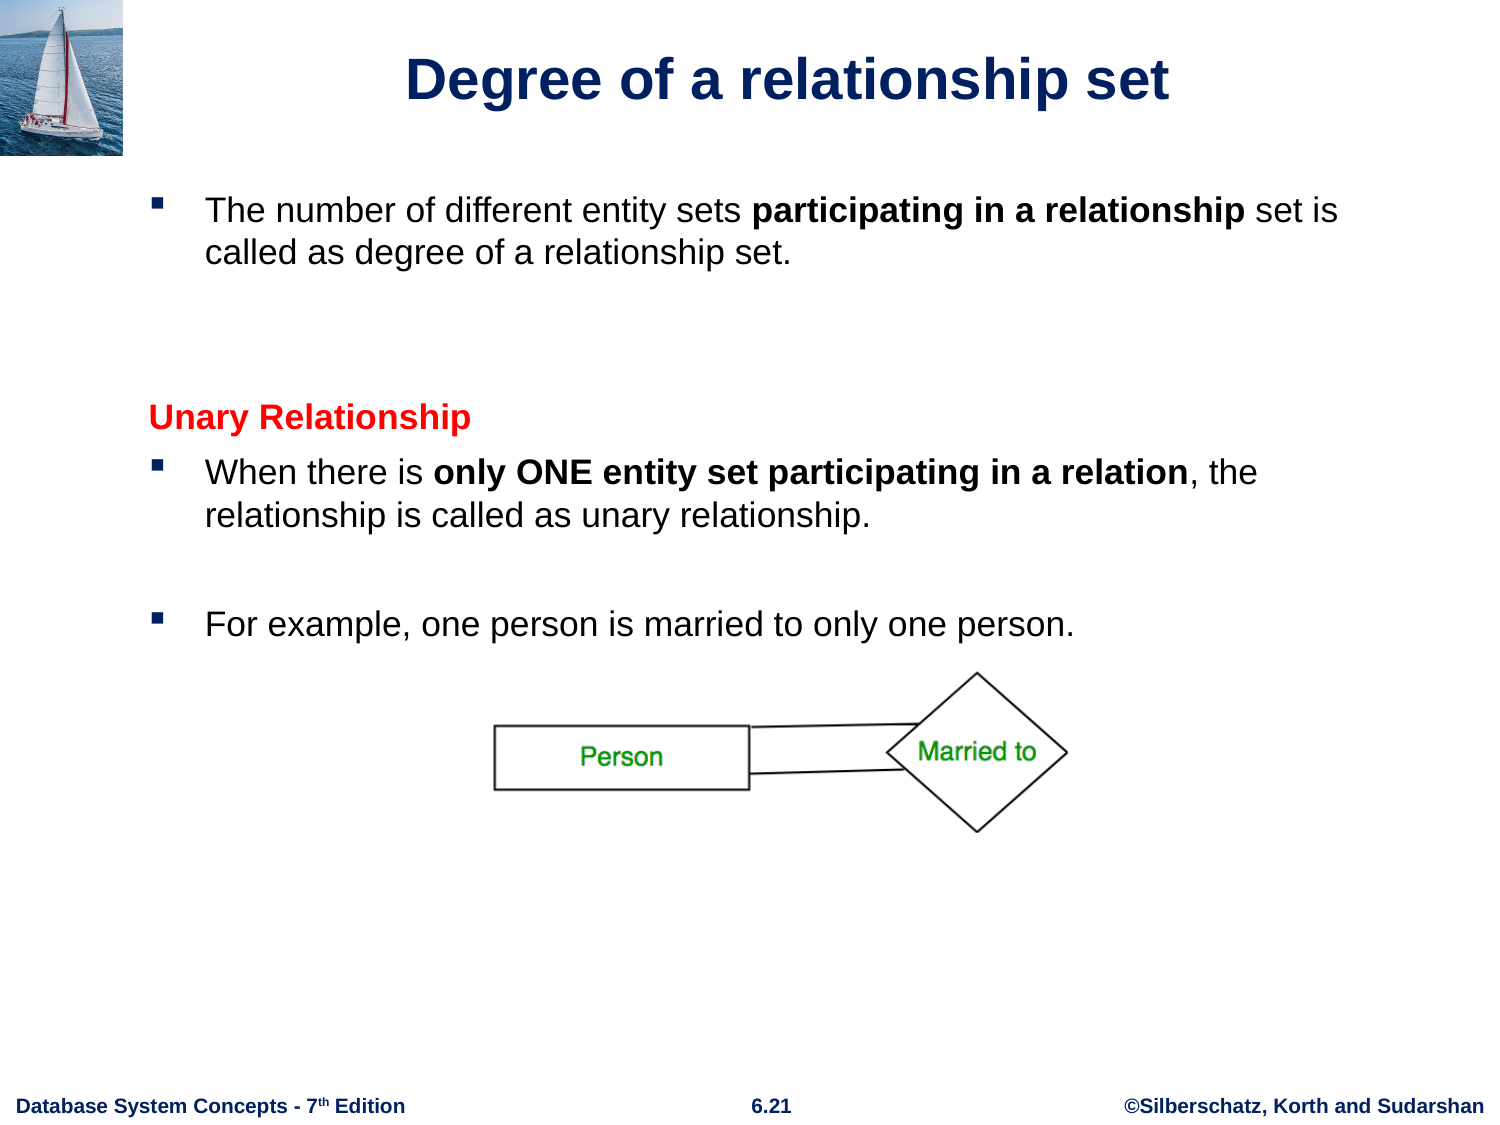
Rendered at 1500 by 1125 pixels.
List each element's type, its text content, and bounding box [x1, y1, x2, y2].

list The number of different entity sets participating in a relationship set is called as degree of a relationship set. Unary Relationship When there is only ONE entity set participating in a relation, the relationship is called as unary relationship. For example, one person is married to only one person. [133, 179, 1371, 984]
picture [0, 0, 123, 156]
title Degree of a relationship set [125, 18, 1452, 120]
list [472, 650, 1089, 855]
